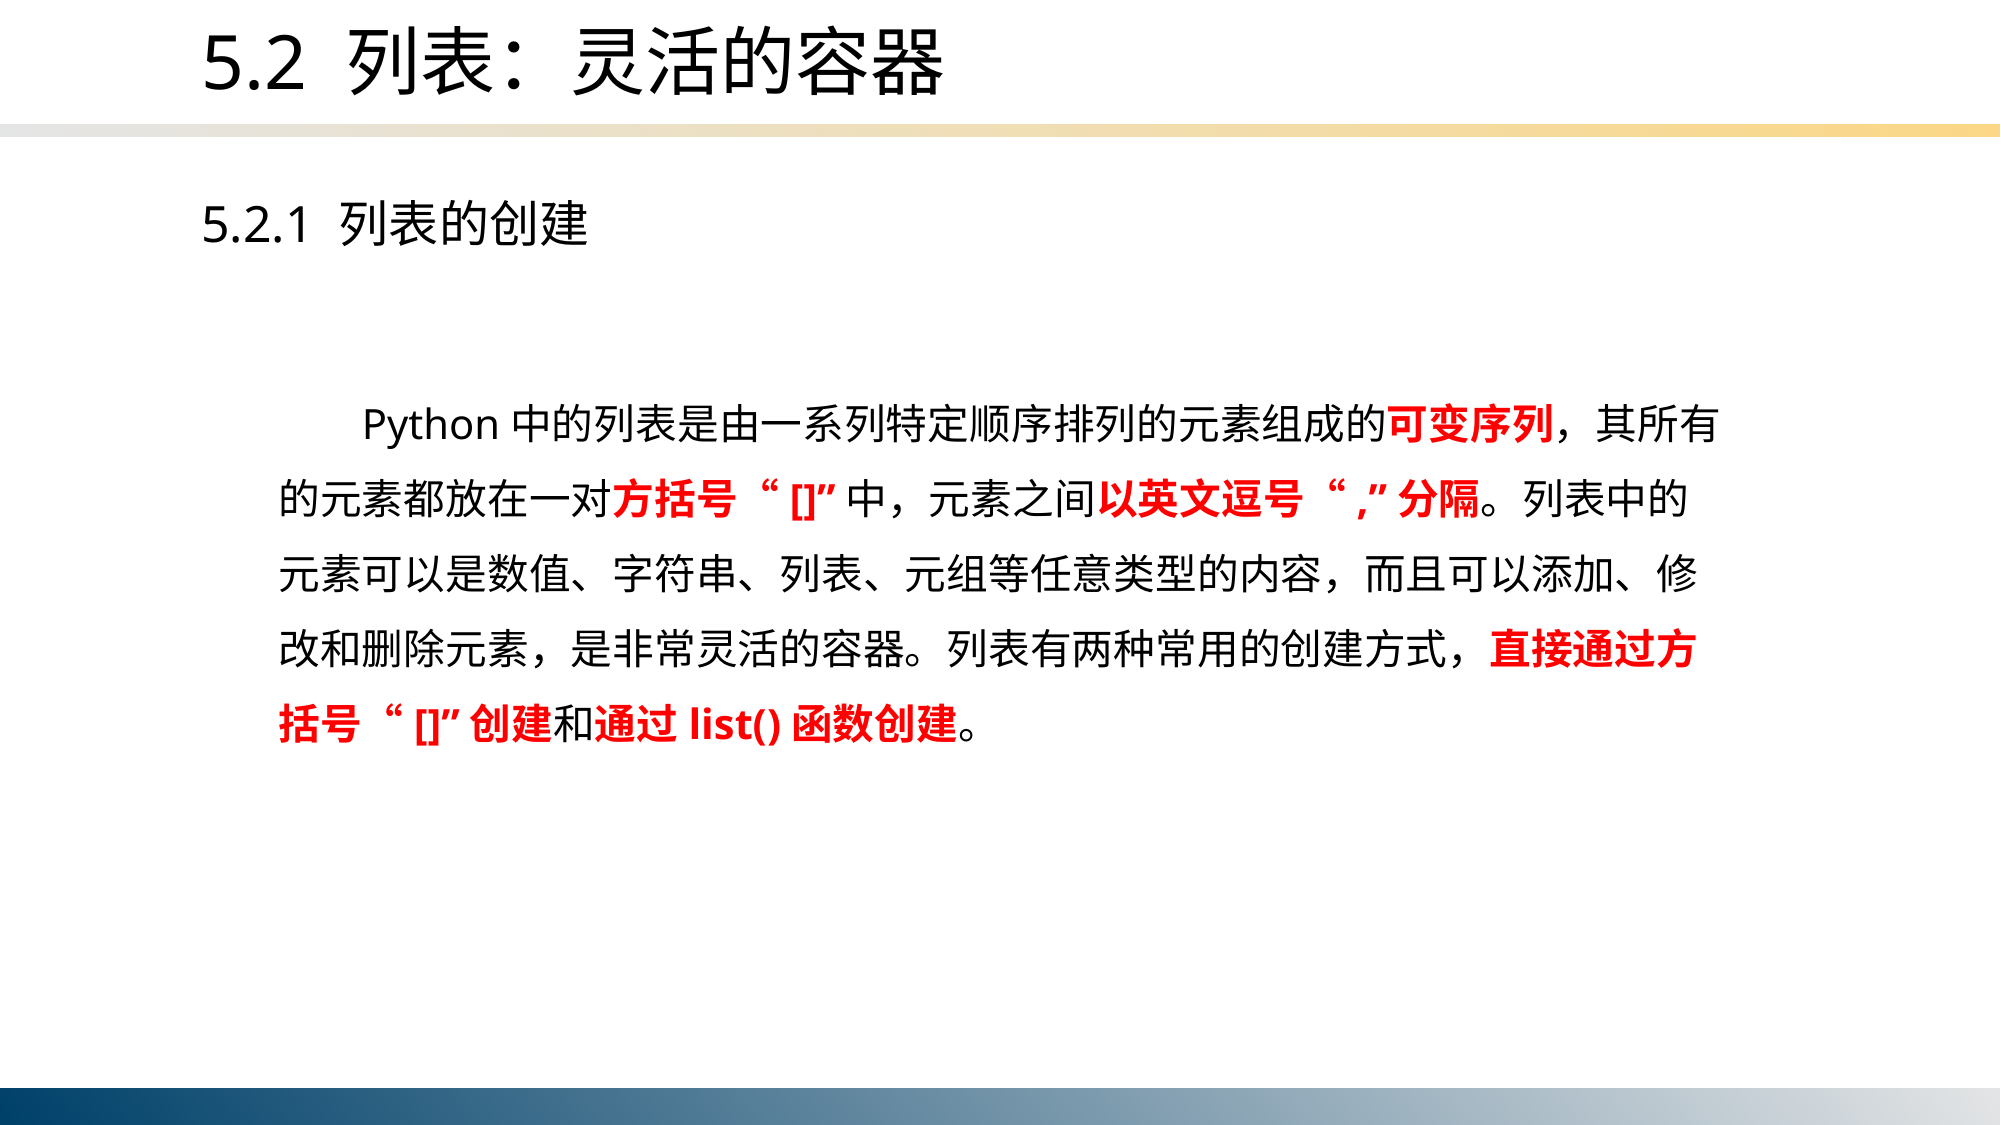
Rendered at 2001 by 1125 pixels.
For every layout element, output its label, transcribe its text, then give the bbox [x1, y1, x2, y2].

text_box Python中的列表是由一系列特定顺序排列的元素组成的可变序列，其所有的元素都放在一对方括号“[]”中，元素之间以英文逗号“,”分隔。列表中的元素可以是数值、字符串、列表、元组等任意类型的内容，而且可以添加、修改和删除元素，是非常灵活的容器。列表有两种常用的创建方式，直接通过方括号“[]”创建和通过list()函数创建。 [263, 365, 1737, 756]
text_box 5.2 列表：灵活的容器 [186, 7, 1106, 113]
text_box 5.2.1 列表的创建 [186, 184, 826, 260]
